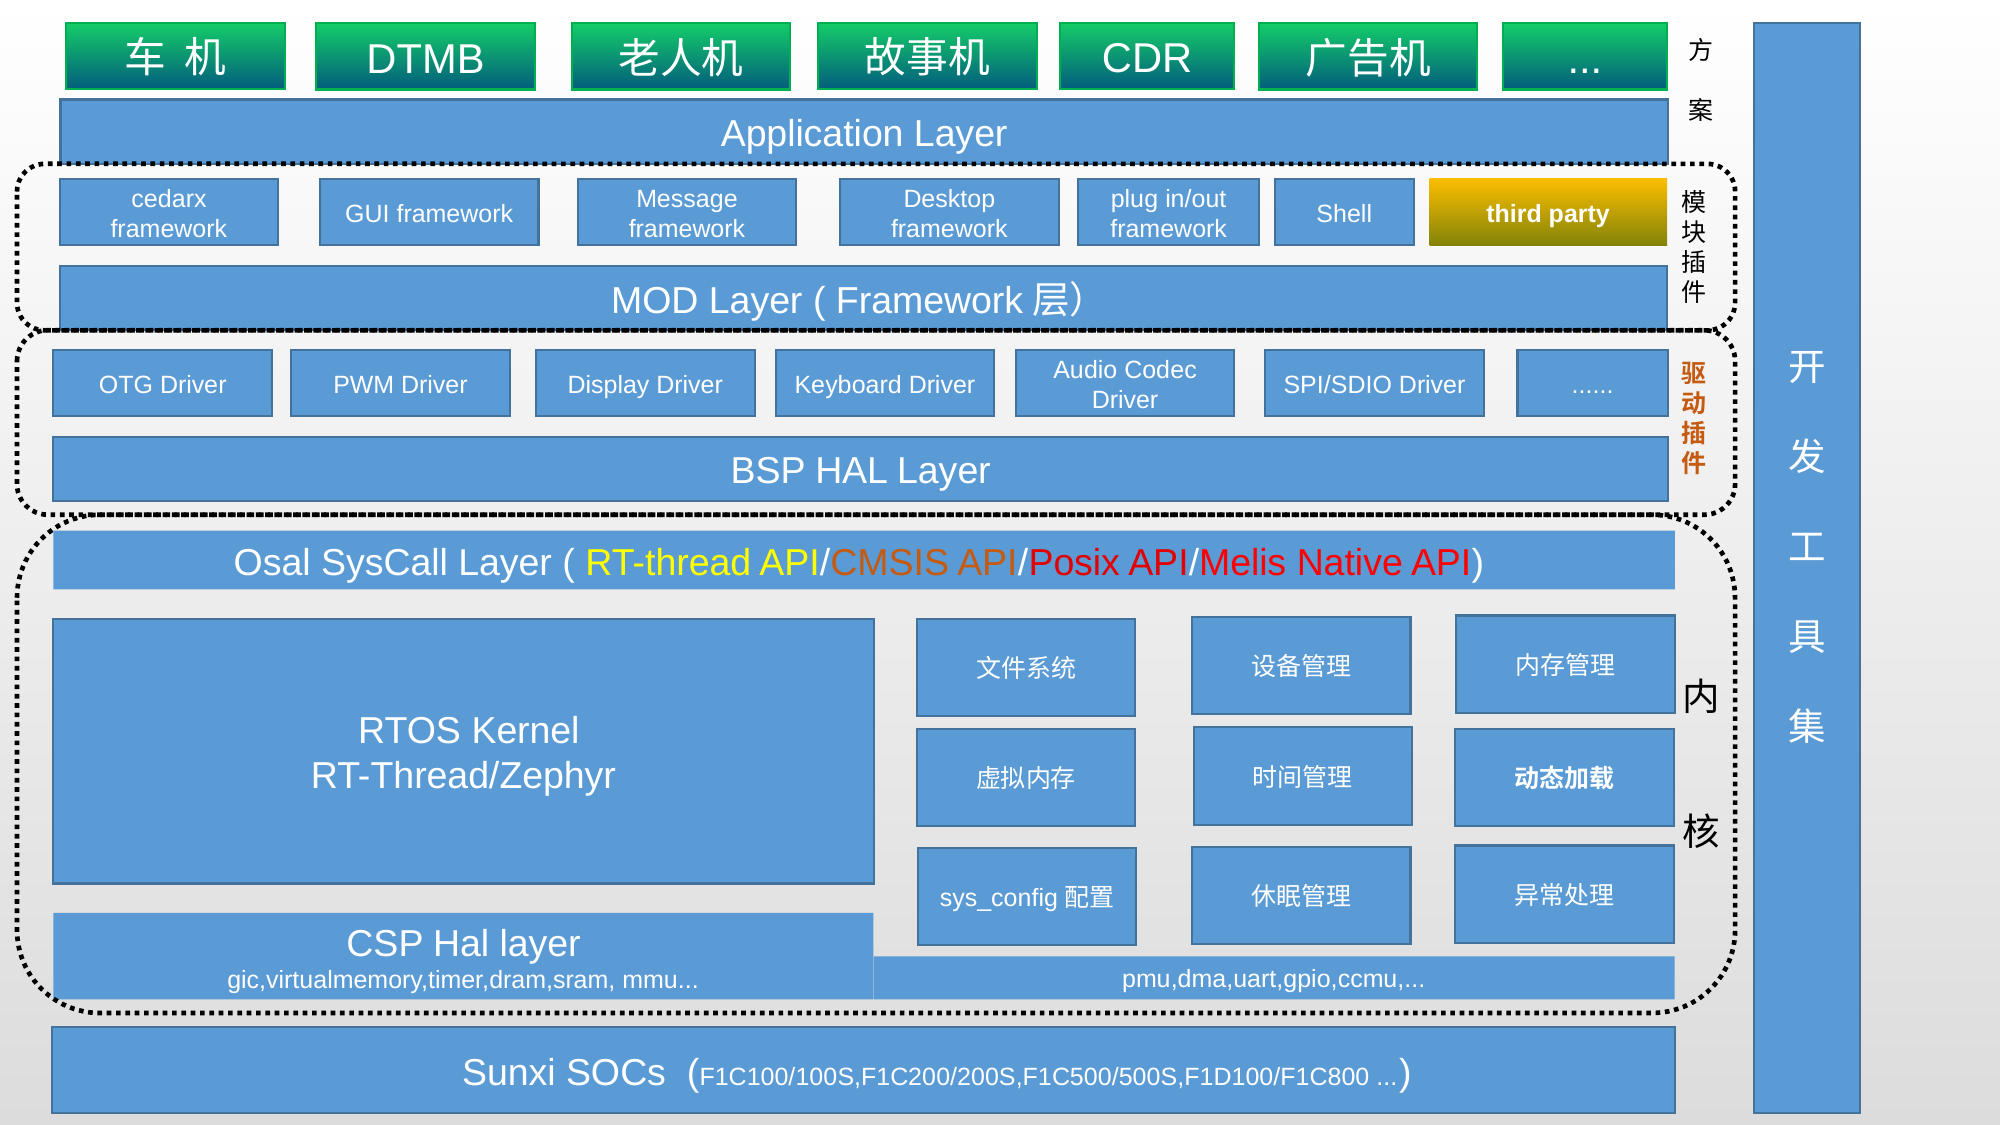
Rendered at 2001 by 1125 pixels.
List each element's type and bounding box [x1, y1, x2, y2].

text_box [16, 22, 1860, 1114]
